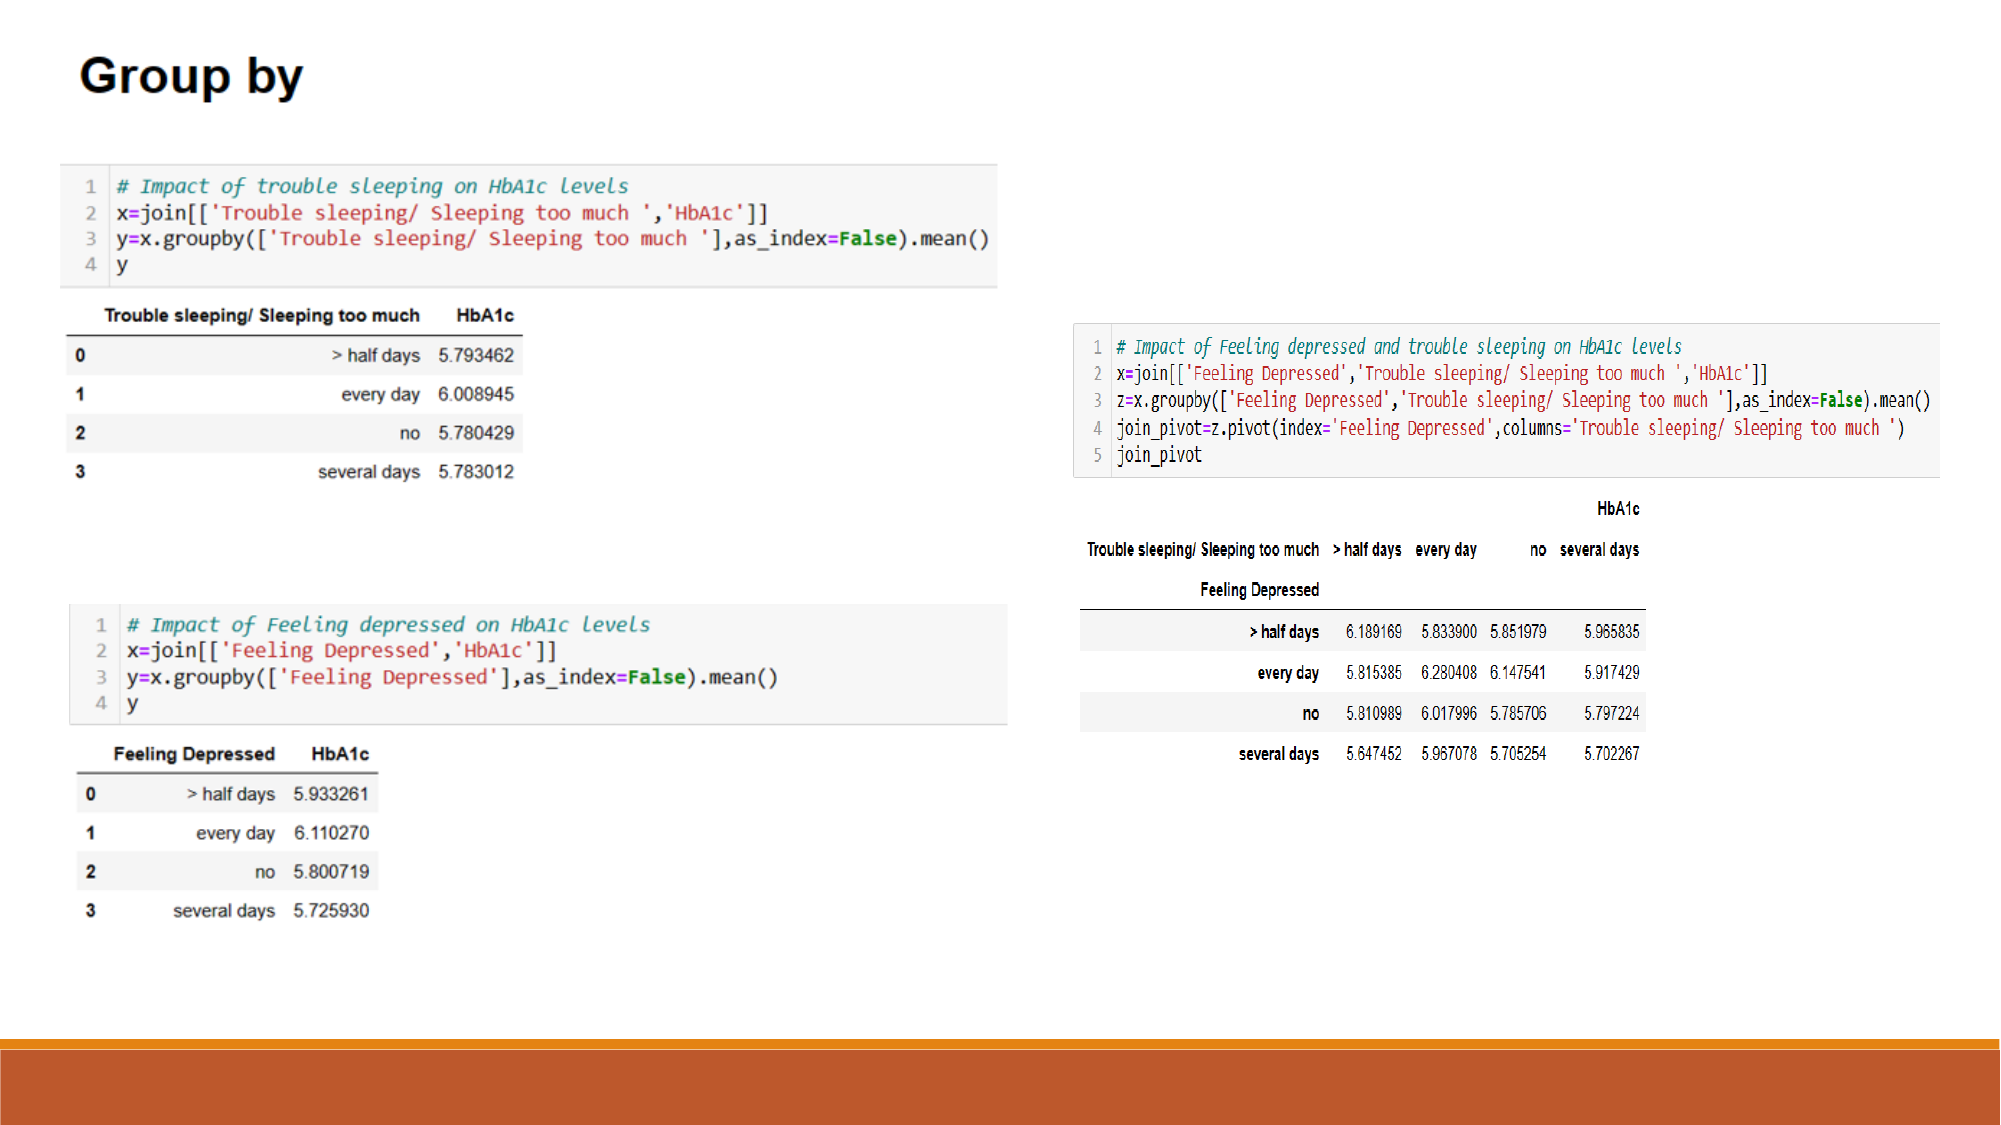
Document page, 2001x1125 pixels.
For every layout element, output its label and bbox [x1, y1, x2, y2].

picture [44, 23, 390, 132]
picture [59, 163, 1015, 515]
picture [69, 604, 1015, 938]
picture [1073, 320, 1941, 790]
